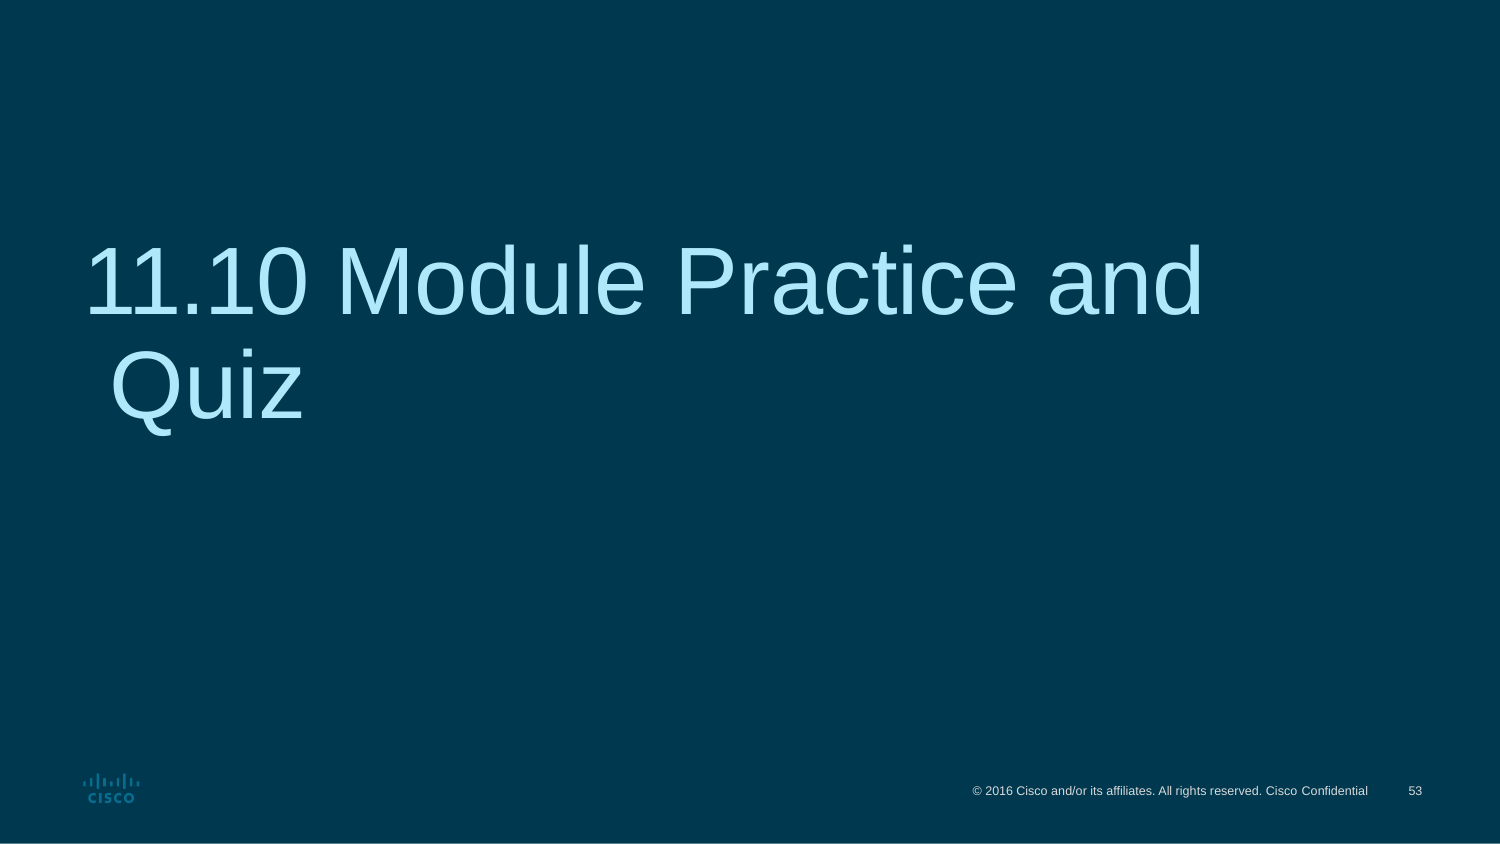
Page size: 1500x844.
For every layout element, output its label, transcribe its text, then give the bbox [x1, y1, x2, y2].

footer © 2016 Cisco and/or its affiliates. All rights reserved. Cisco Confidential [970, 782, 1381, 844]
title 11.10 Module Practice and Quiz [81, 215, 1220, 438]
slide_number 33 [1402, 782, 1429, 844]
